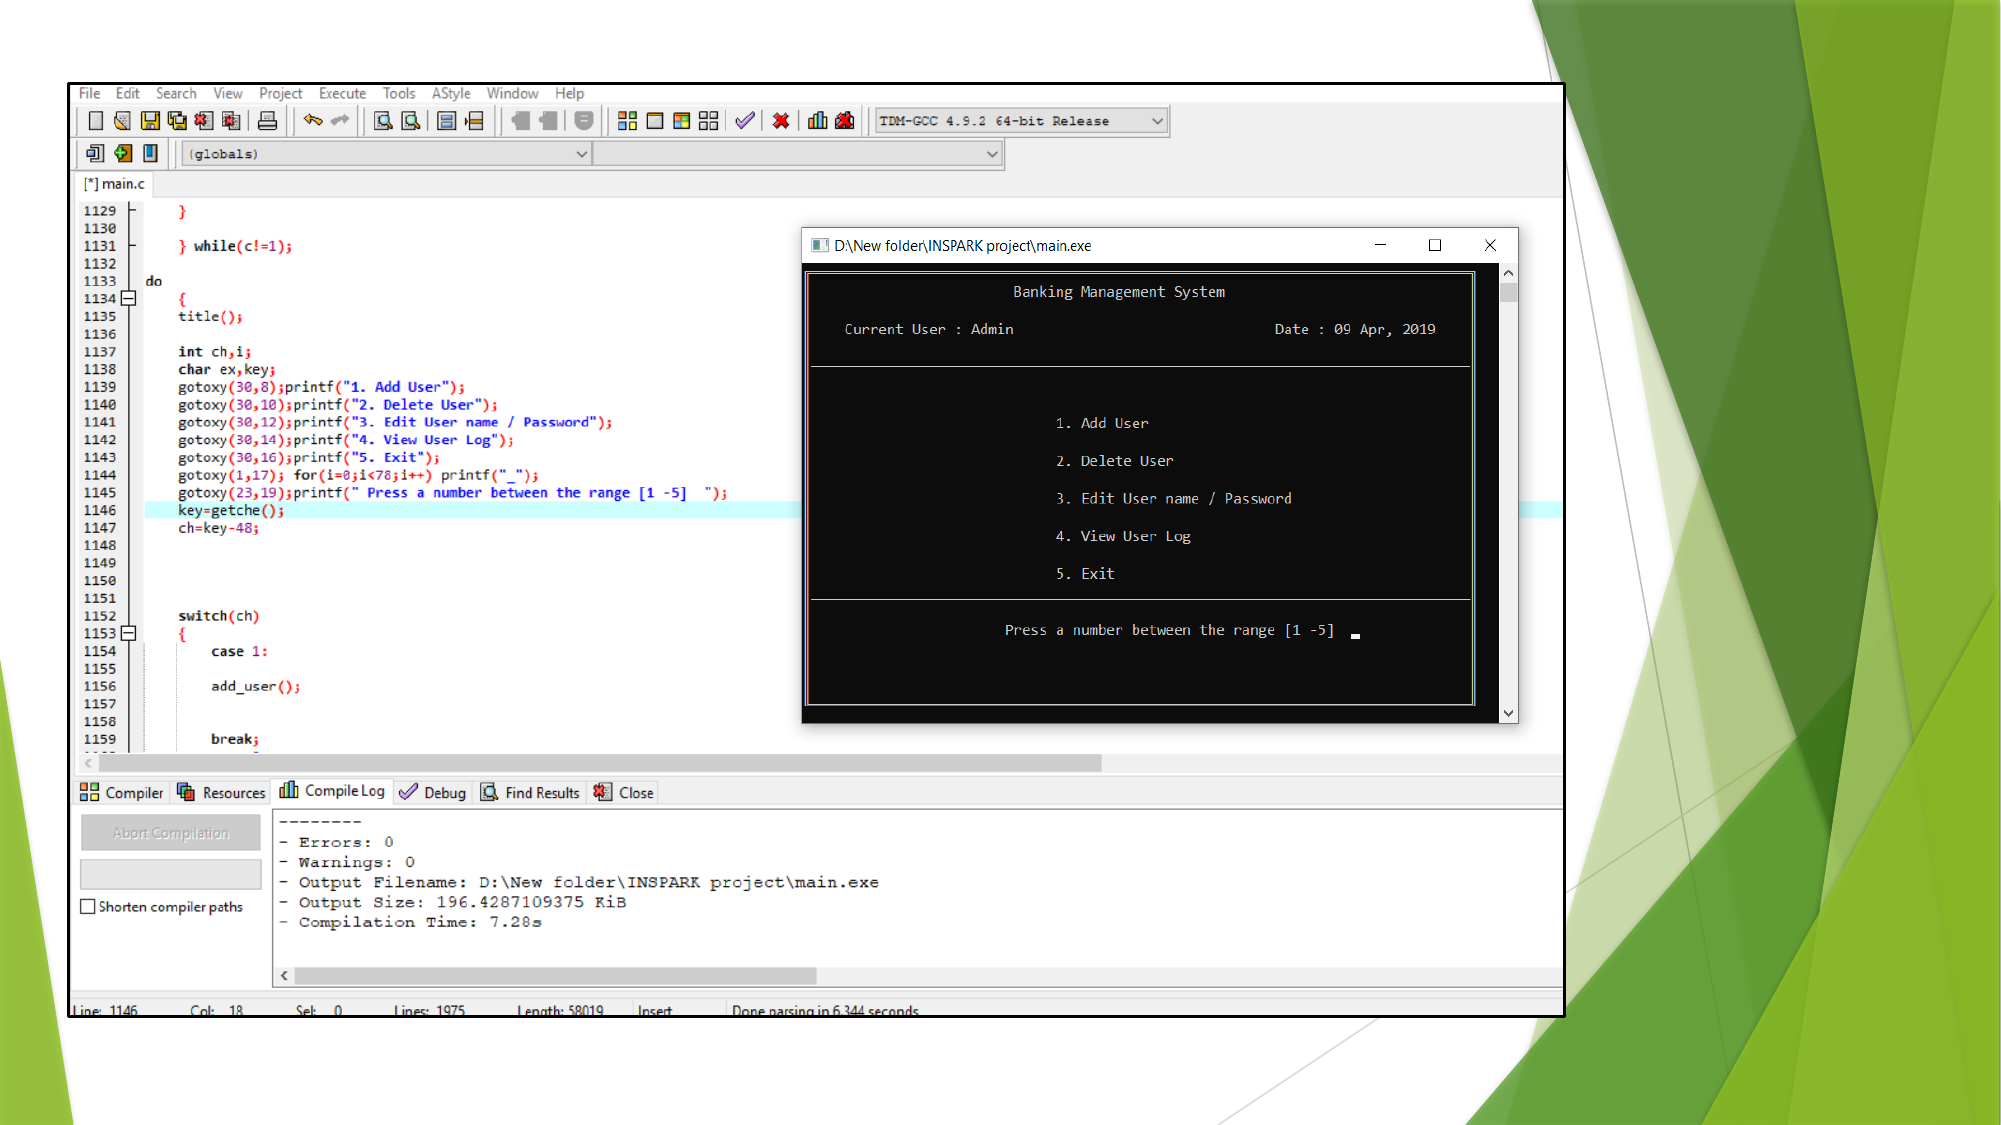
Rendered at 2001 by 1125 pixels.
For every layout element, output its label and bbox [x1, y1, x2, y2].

picture [69, 84, 1564, 1016]
